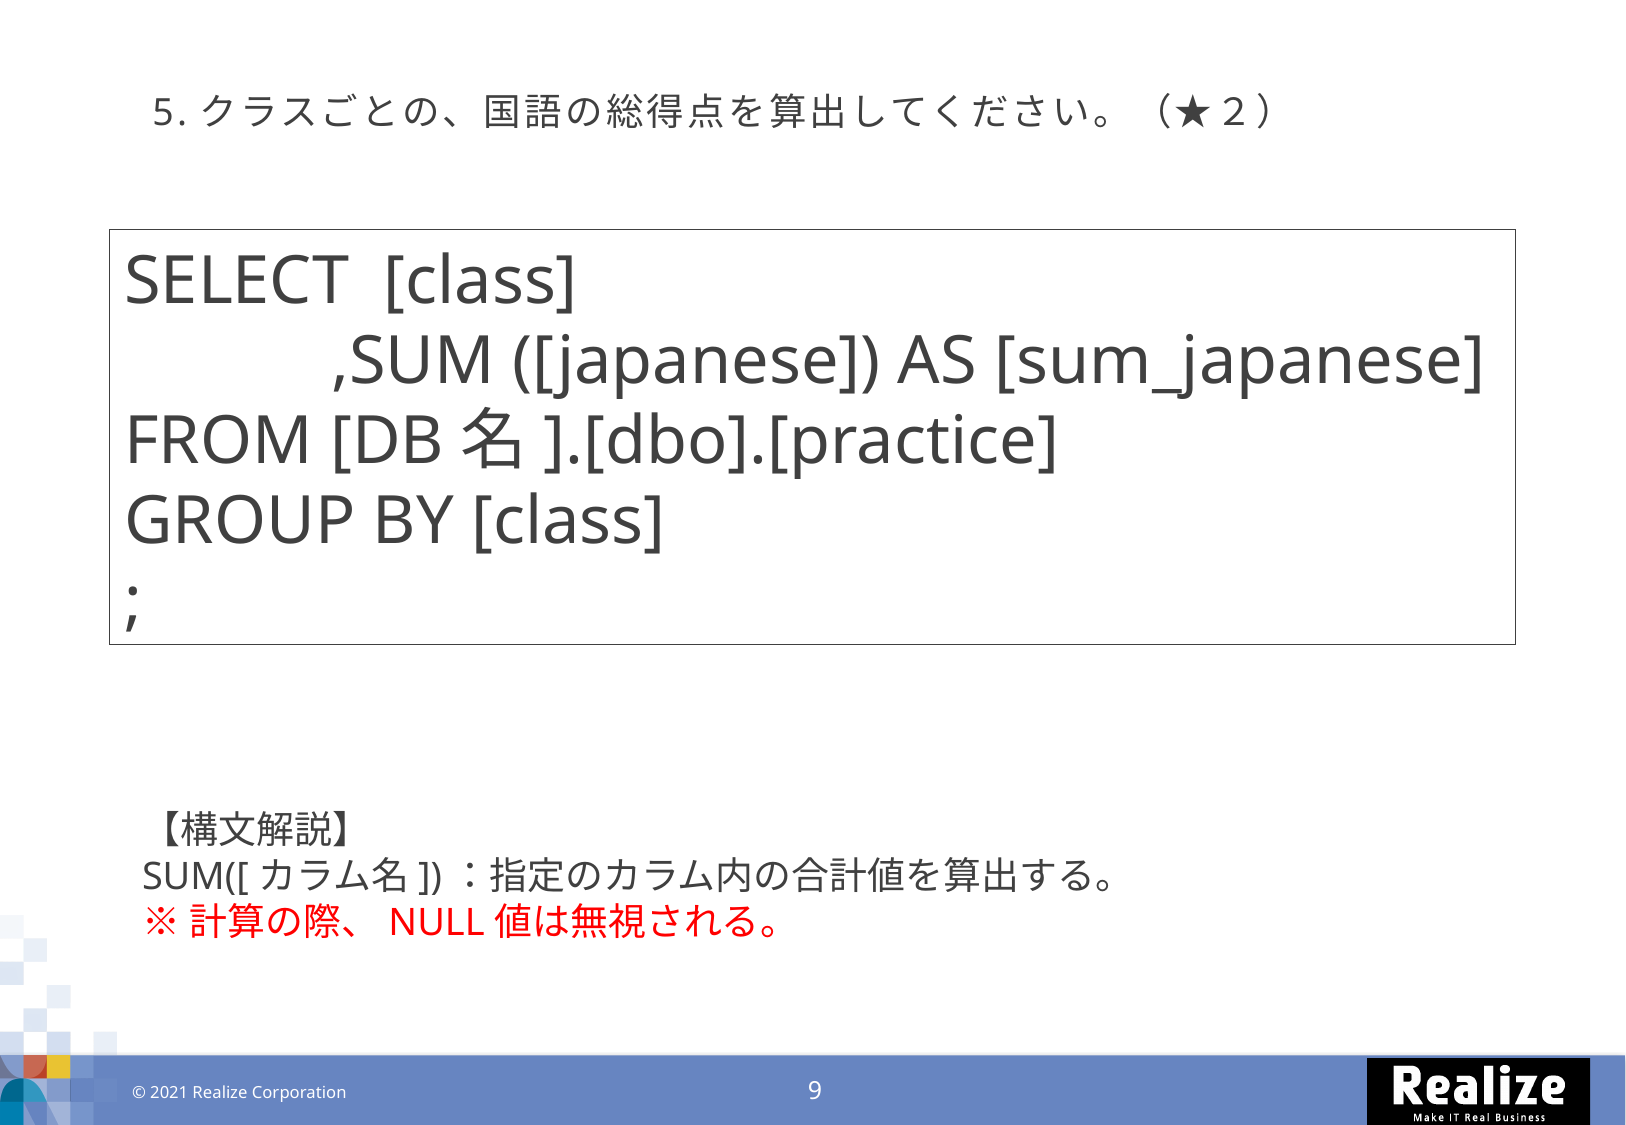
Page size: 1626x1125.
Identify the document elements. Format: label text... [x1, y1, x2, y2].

picture [1367, 1058, 1591, 1125]
text_box SELECT [class] ,SUM ([japanese]) AS [sum_japanese] FROM [DB名].[dbo].[practice] GROUP BY [class] ; [109, 229, 1516, 645]
title 5.クラスごとの、国語の総得点を算出してください。（★２） [137, 80, 1488, 161]
text_box 【構文解説】 SUM([カラム名])：指定のカラム内の合計値を算出する。 ※計算の際、NULL値は無視される。 [127, 798, 1498, 996]
picture [0, 915, 117, 1125]
